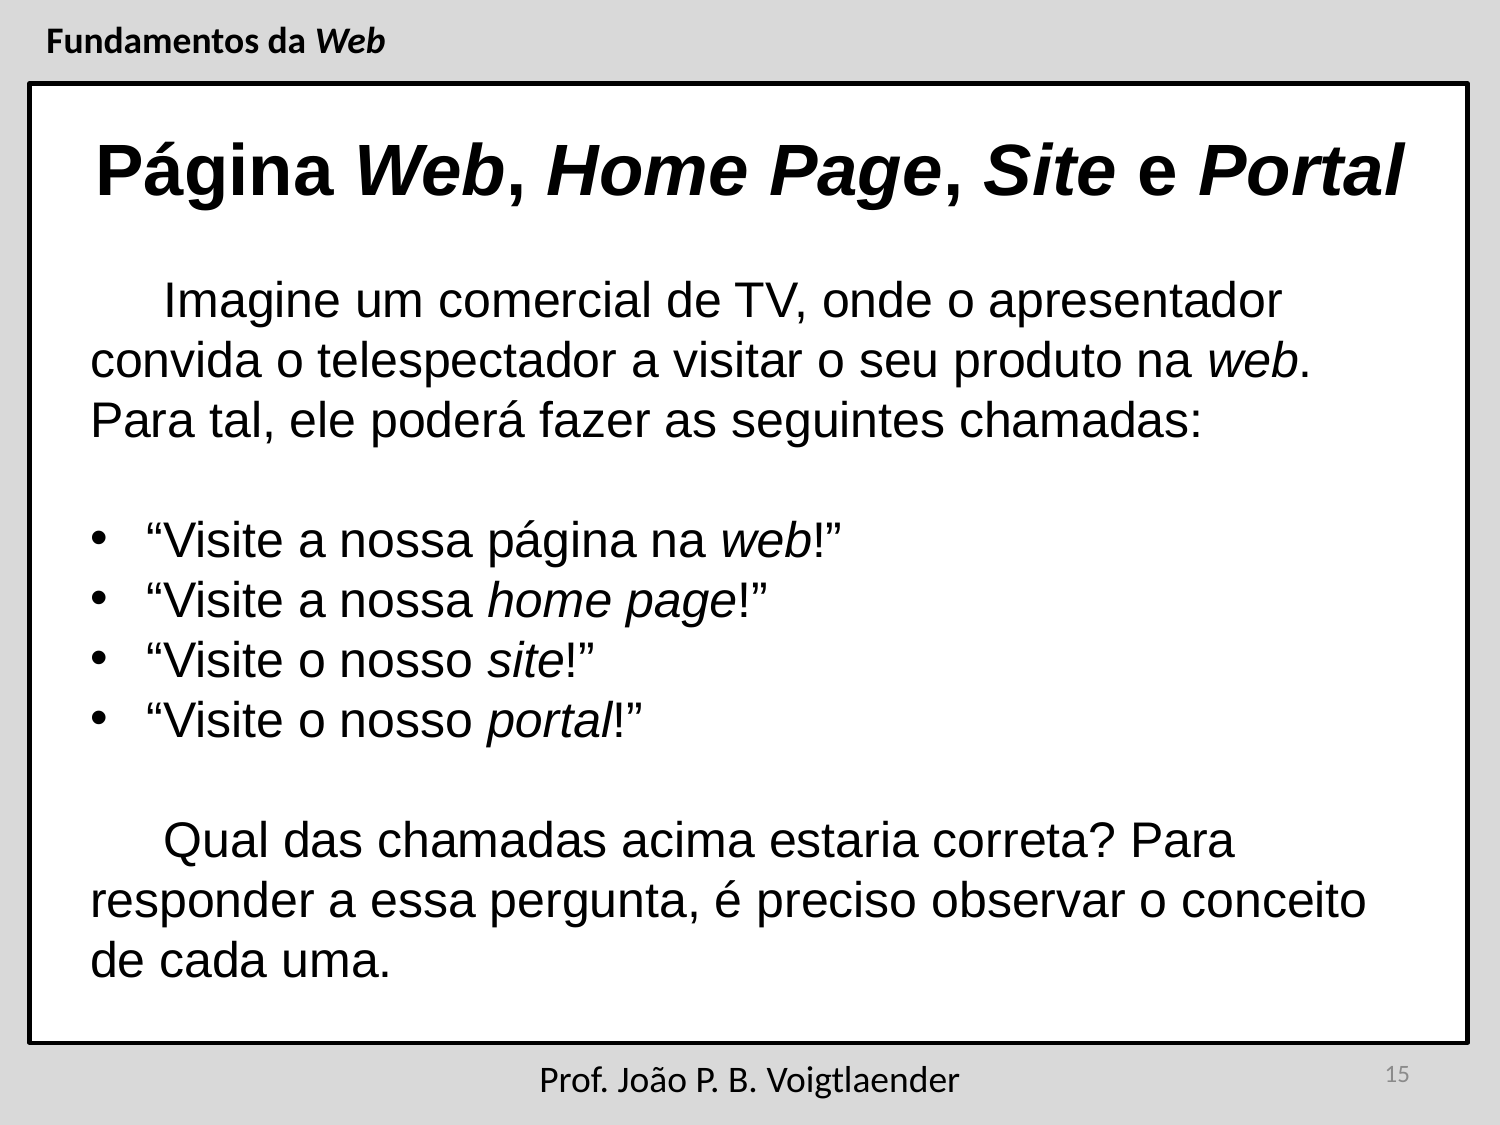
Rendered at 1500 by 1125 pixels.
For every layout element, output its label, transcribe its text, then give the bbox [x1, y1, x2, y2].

slide_number 15 [1074, 1042, 1425, 1103]
list Imagine um comercial de TV, onde o apresentador convida o telespectador a visitar o seu produto na web. Para tal, ele poderá fazer as seguintes chamadas: “Visite a nossa página na web!” “Visite a nossa home page!” “Visite o nosso site!” “Visite o nosso portal!” Qual das chamadas acima estaria correta? Para responder a essa pergunta, é preciso observar o conceito de cada uma. [75, 259, 1425, 1040]
title Página Web, Home Page, Site e Portal [75, 72, 1425, 259]
